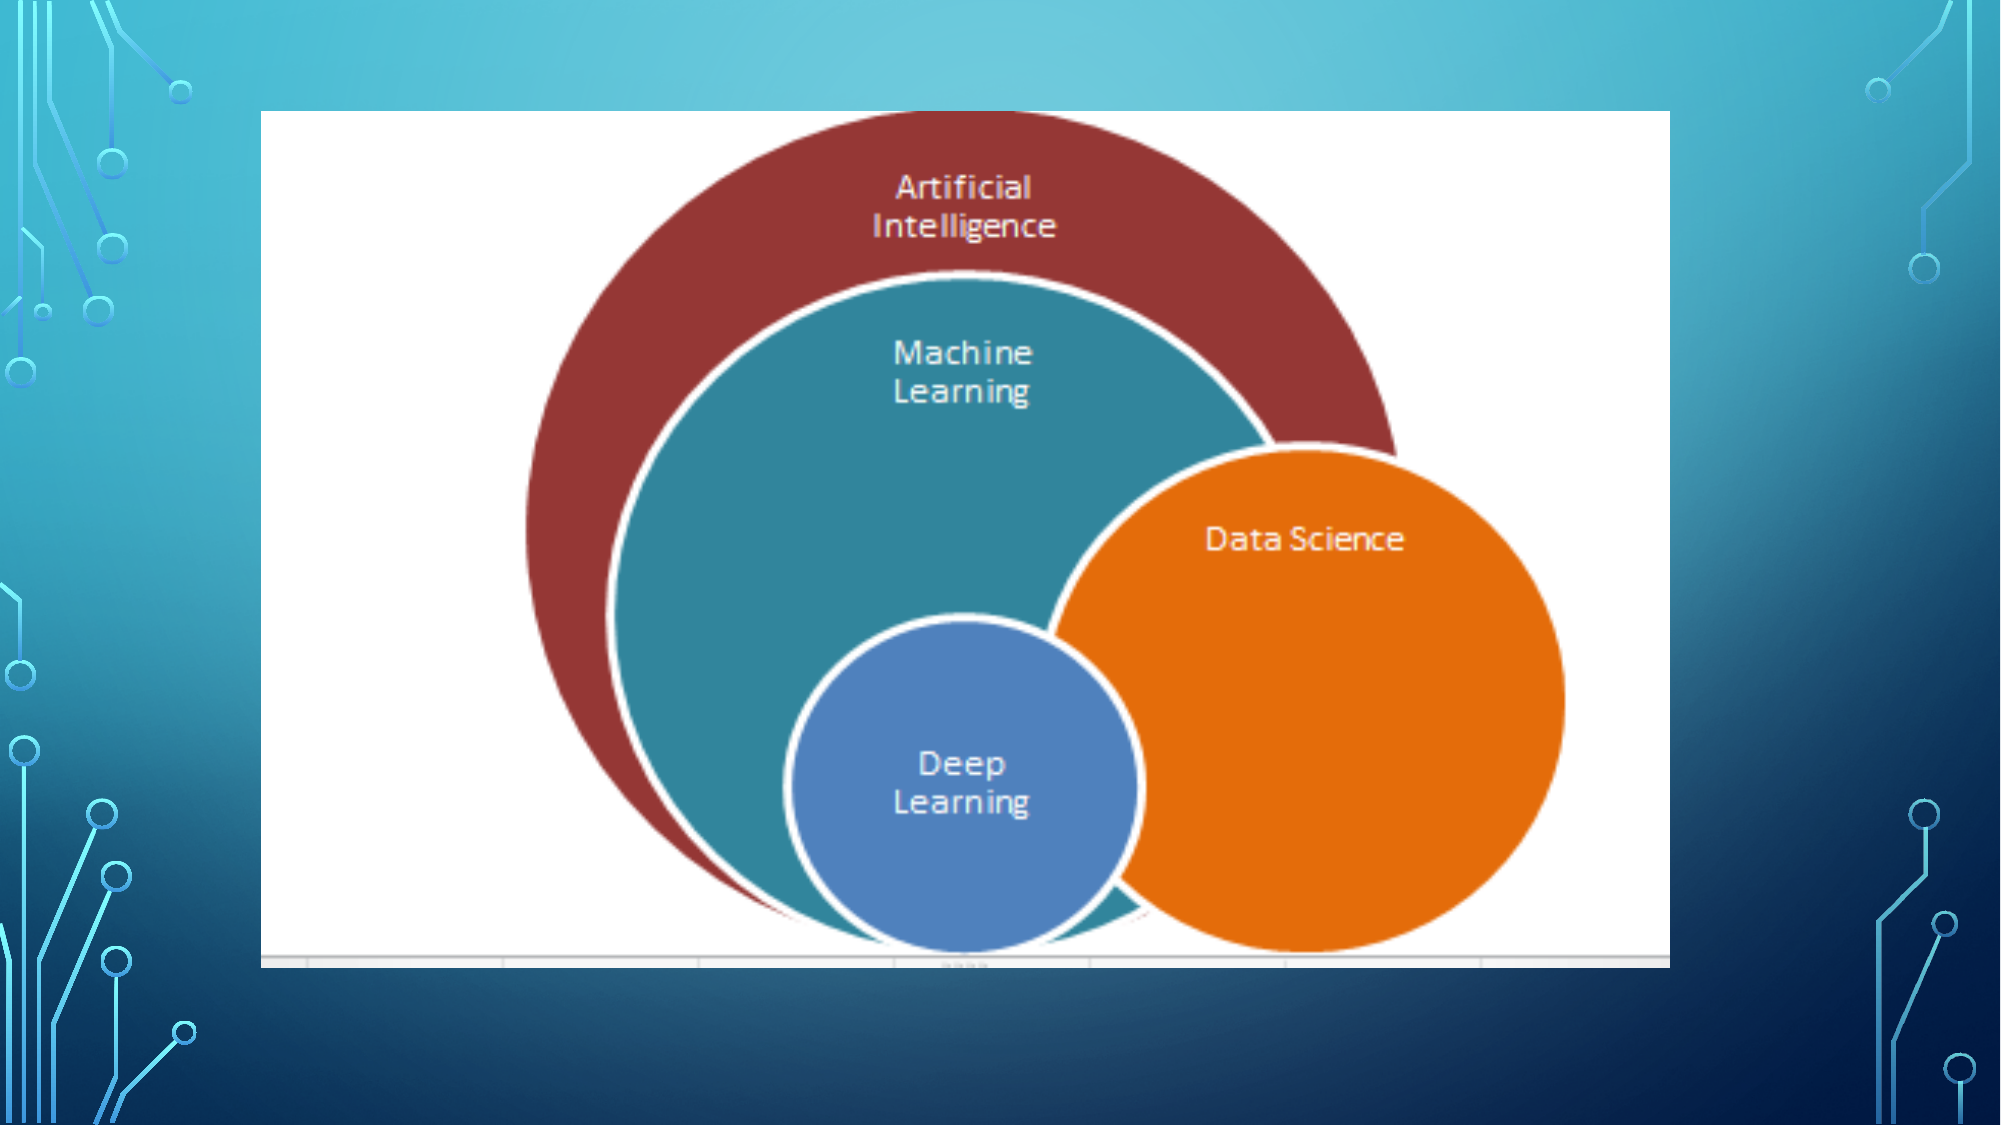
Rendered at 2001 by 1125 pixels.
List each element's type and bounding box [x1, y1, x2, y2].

picture [260, 110, 1670, 969]
